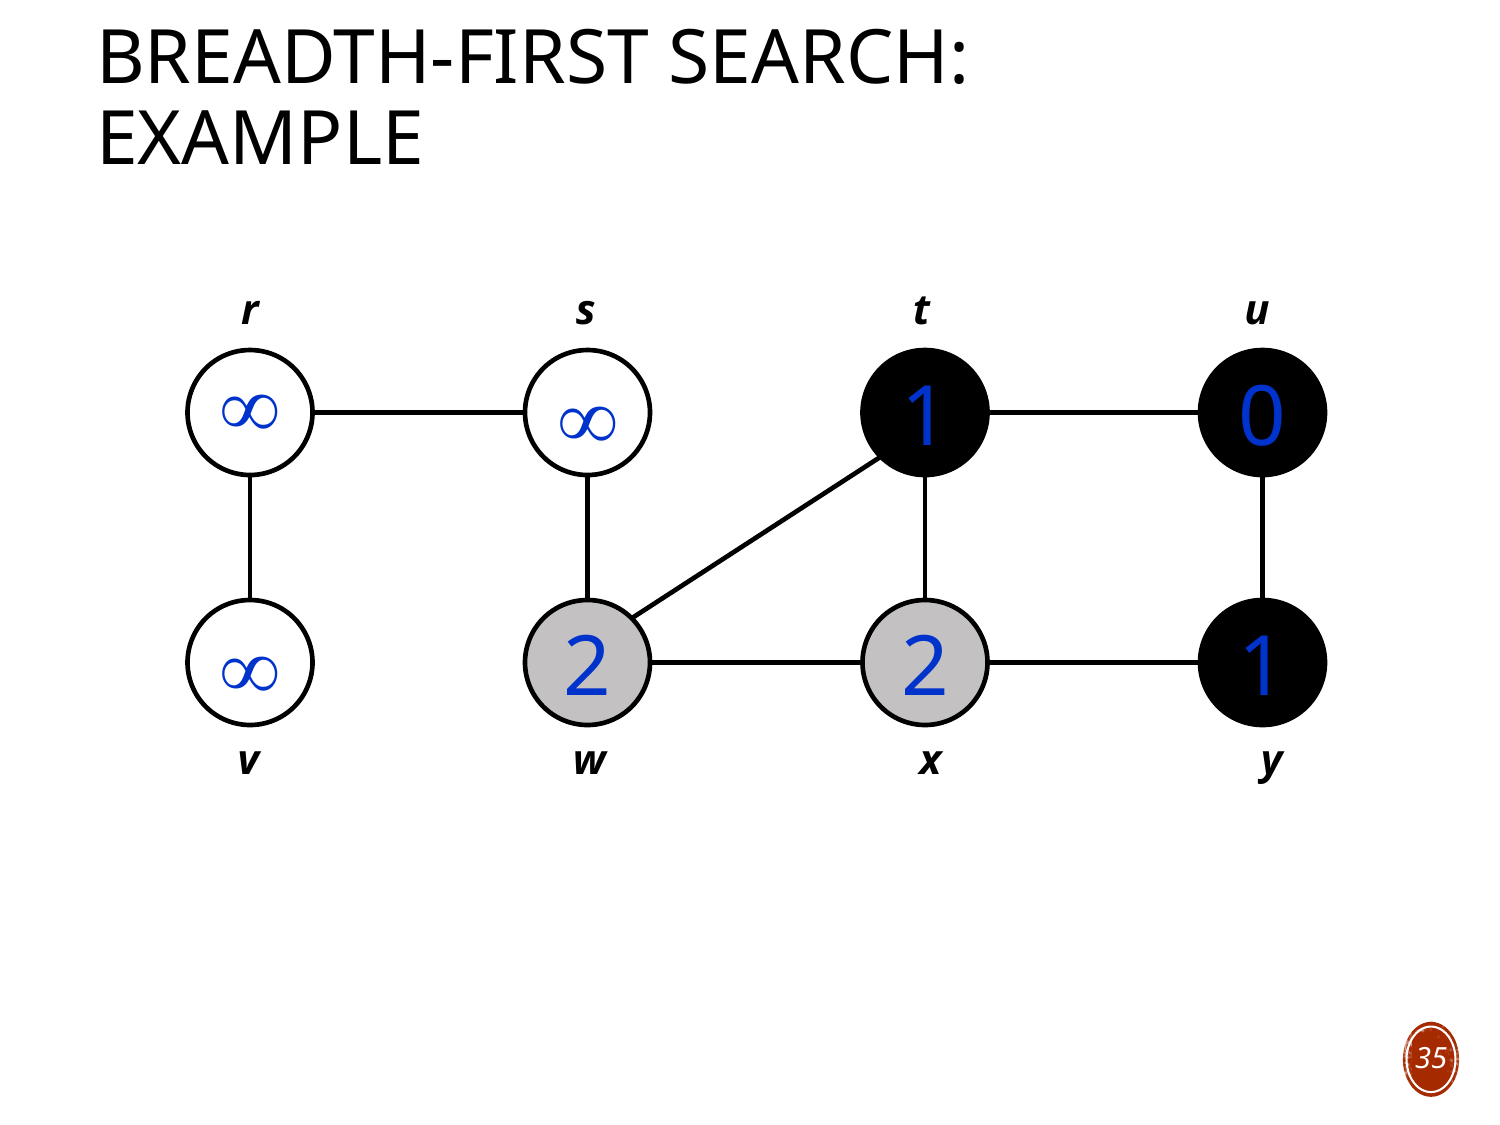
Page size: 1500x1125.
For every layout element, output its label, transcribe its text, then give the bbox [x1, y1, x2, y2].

text_box 2 [525, 600, 650, 725]
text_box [635, 462, 879, 613]
text_box  [187, 350, 313, 475]
text_box r [226, 275, 274, 340]
text_box x [904, 725, 957, 790]
title Breadth-First Search: Example [81, 0, 1319, 232]
slide_number 35 [1391, 1028, 1471, 1089]
text_box v [222, 725, 274, 790]
text_box 1 [1200, 600, 1326, 725]
text_box  [187, 600, 313, 725]
text_box 1 [862, 350, 988, 475]
text_box 0 [1200, 350, 1326, 475]
text_box t [898, 275, 945, 340]
text_box s [561, 275, 611, 340]
text_box u [1229, 275, 1285, 340]
text_box  [525, 350, 651, 475]
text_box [1413, 1089, 1449, 1097]
text_box 2 [862, 600, 988, 725]
text_box w [558, 725, 621, 790]
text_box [1415, 1021, 1447, 1028]
text_box y [1246, 725, 1298, 790]
